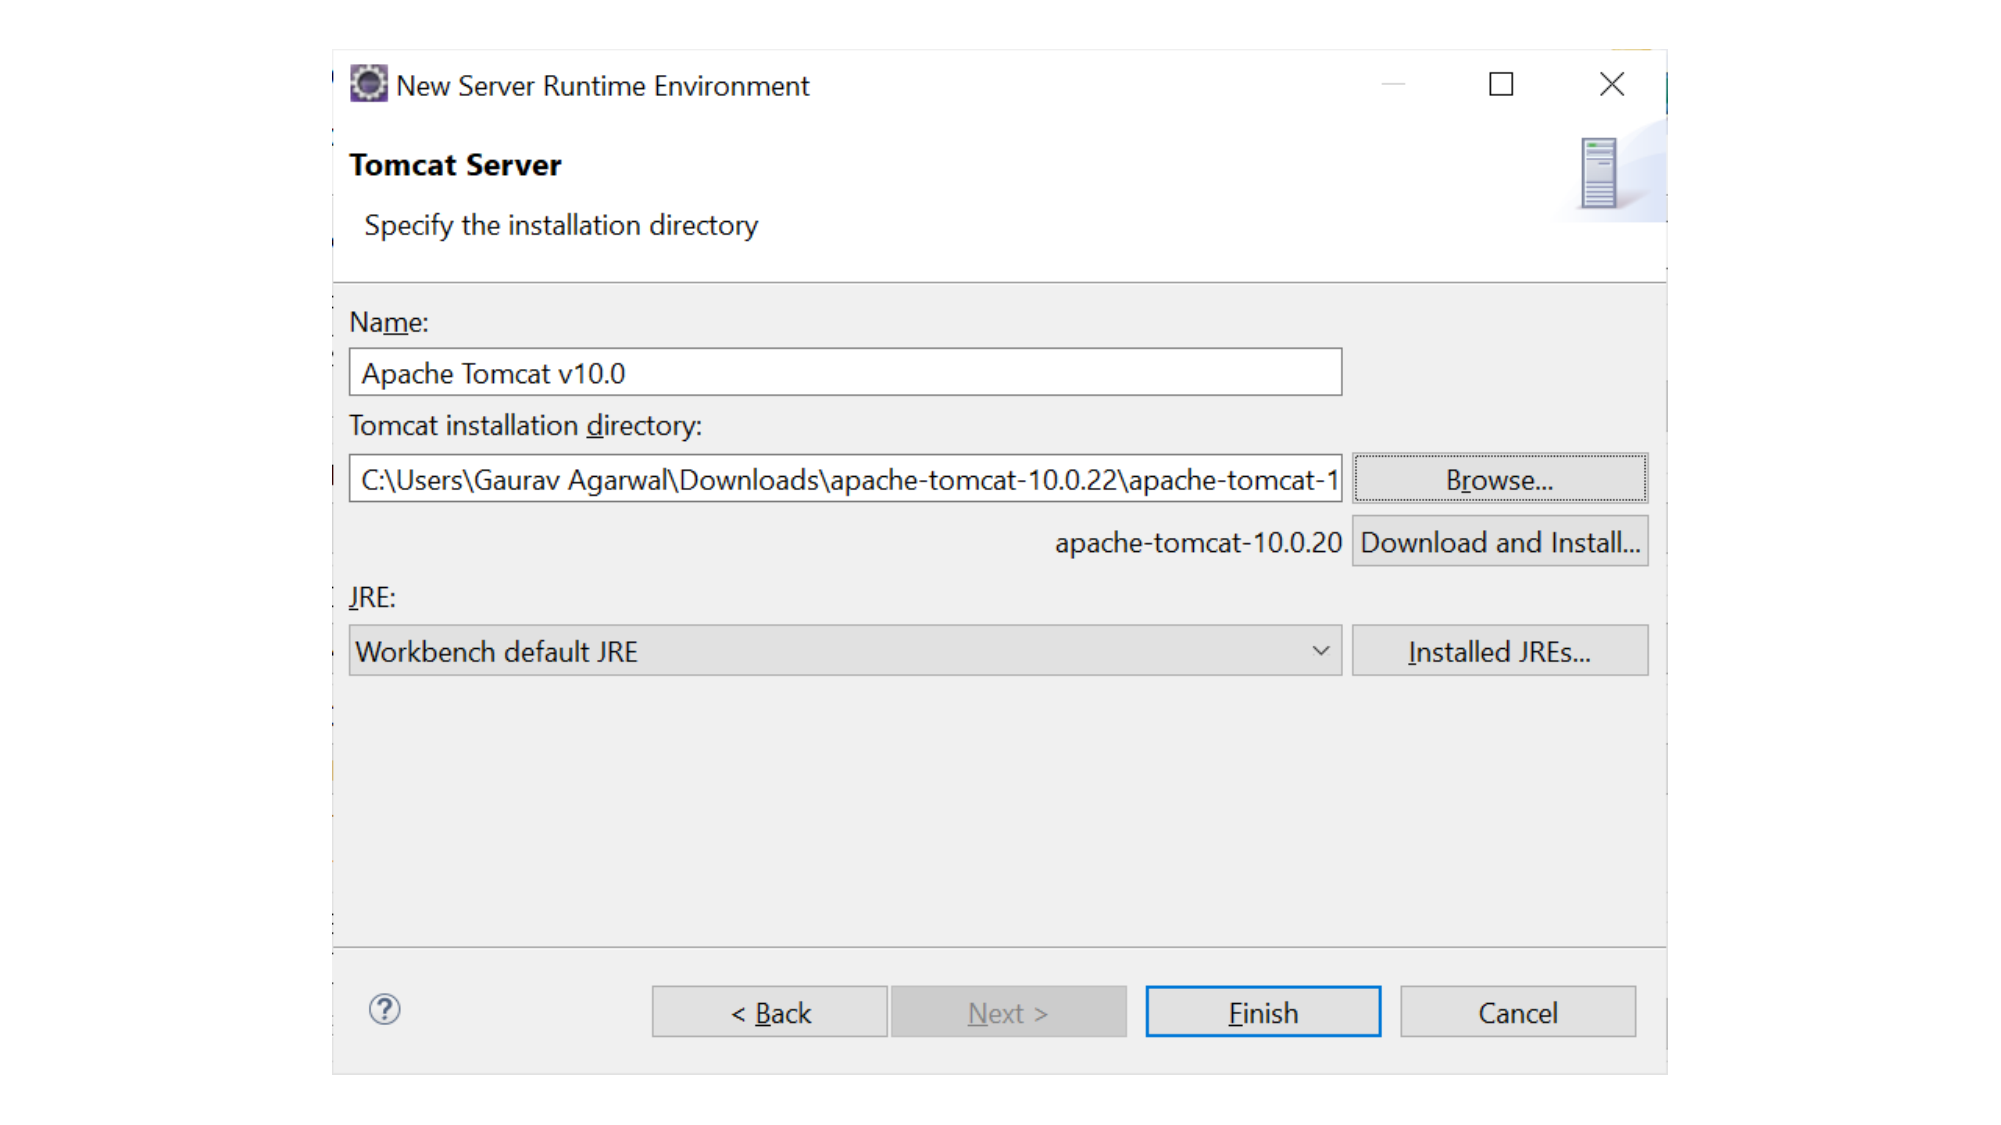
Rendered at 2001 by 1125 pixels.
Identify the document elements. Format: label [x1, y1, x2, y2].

picture [331, 49, 1668, 1076]
